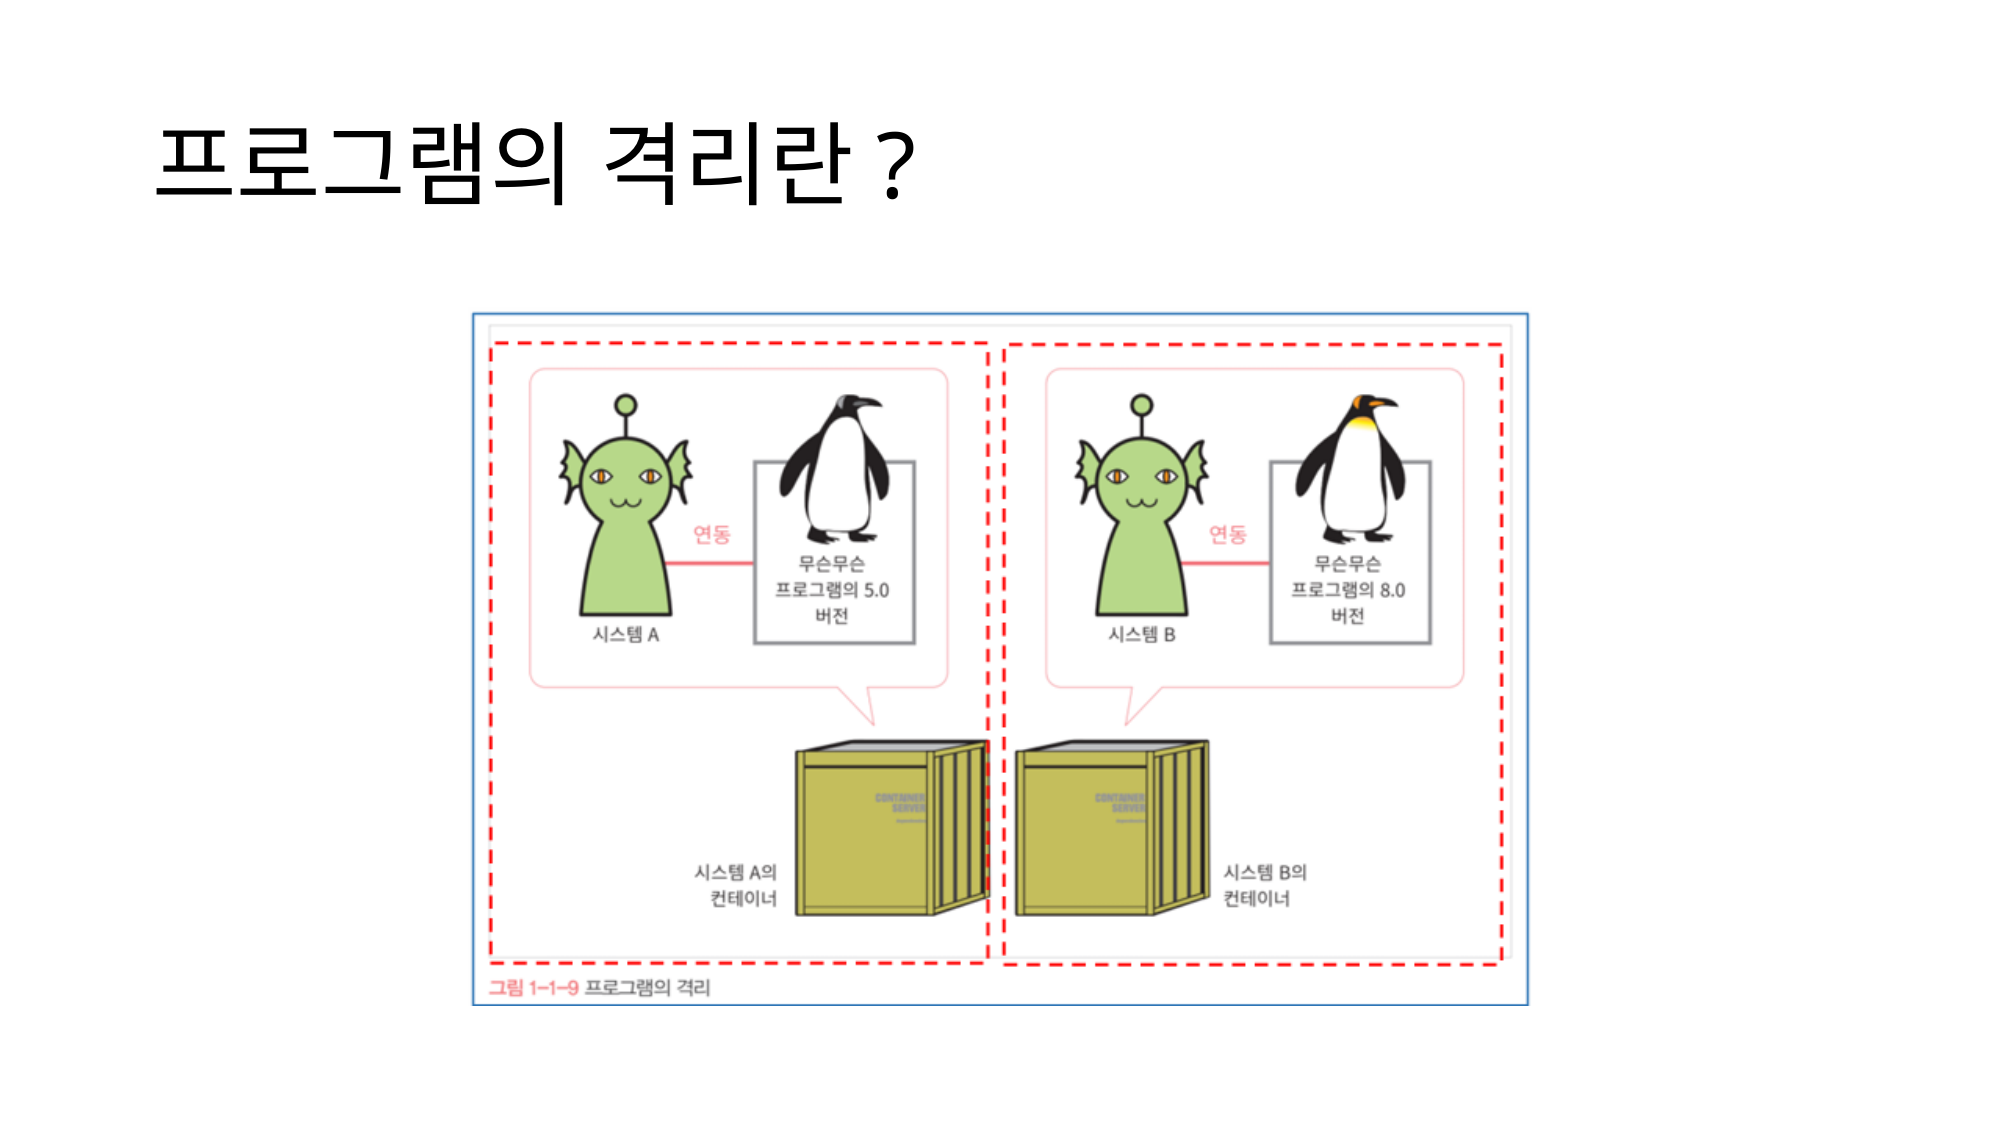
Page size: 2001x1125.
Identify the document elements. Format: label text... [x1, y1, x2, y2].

title 프로그램의 격리란? [137, 59, 1863, 278]
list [468, 307, 1532, 1006]
